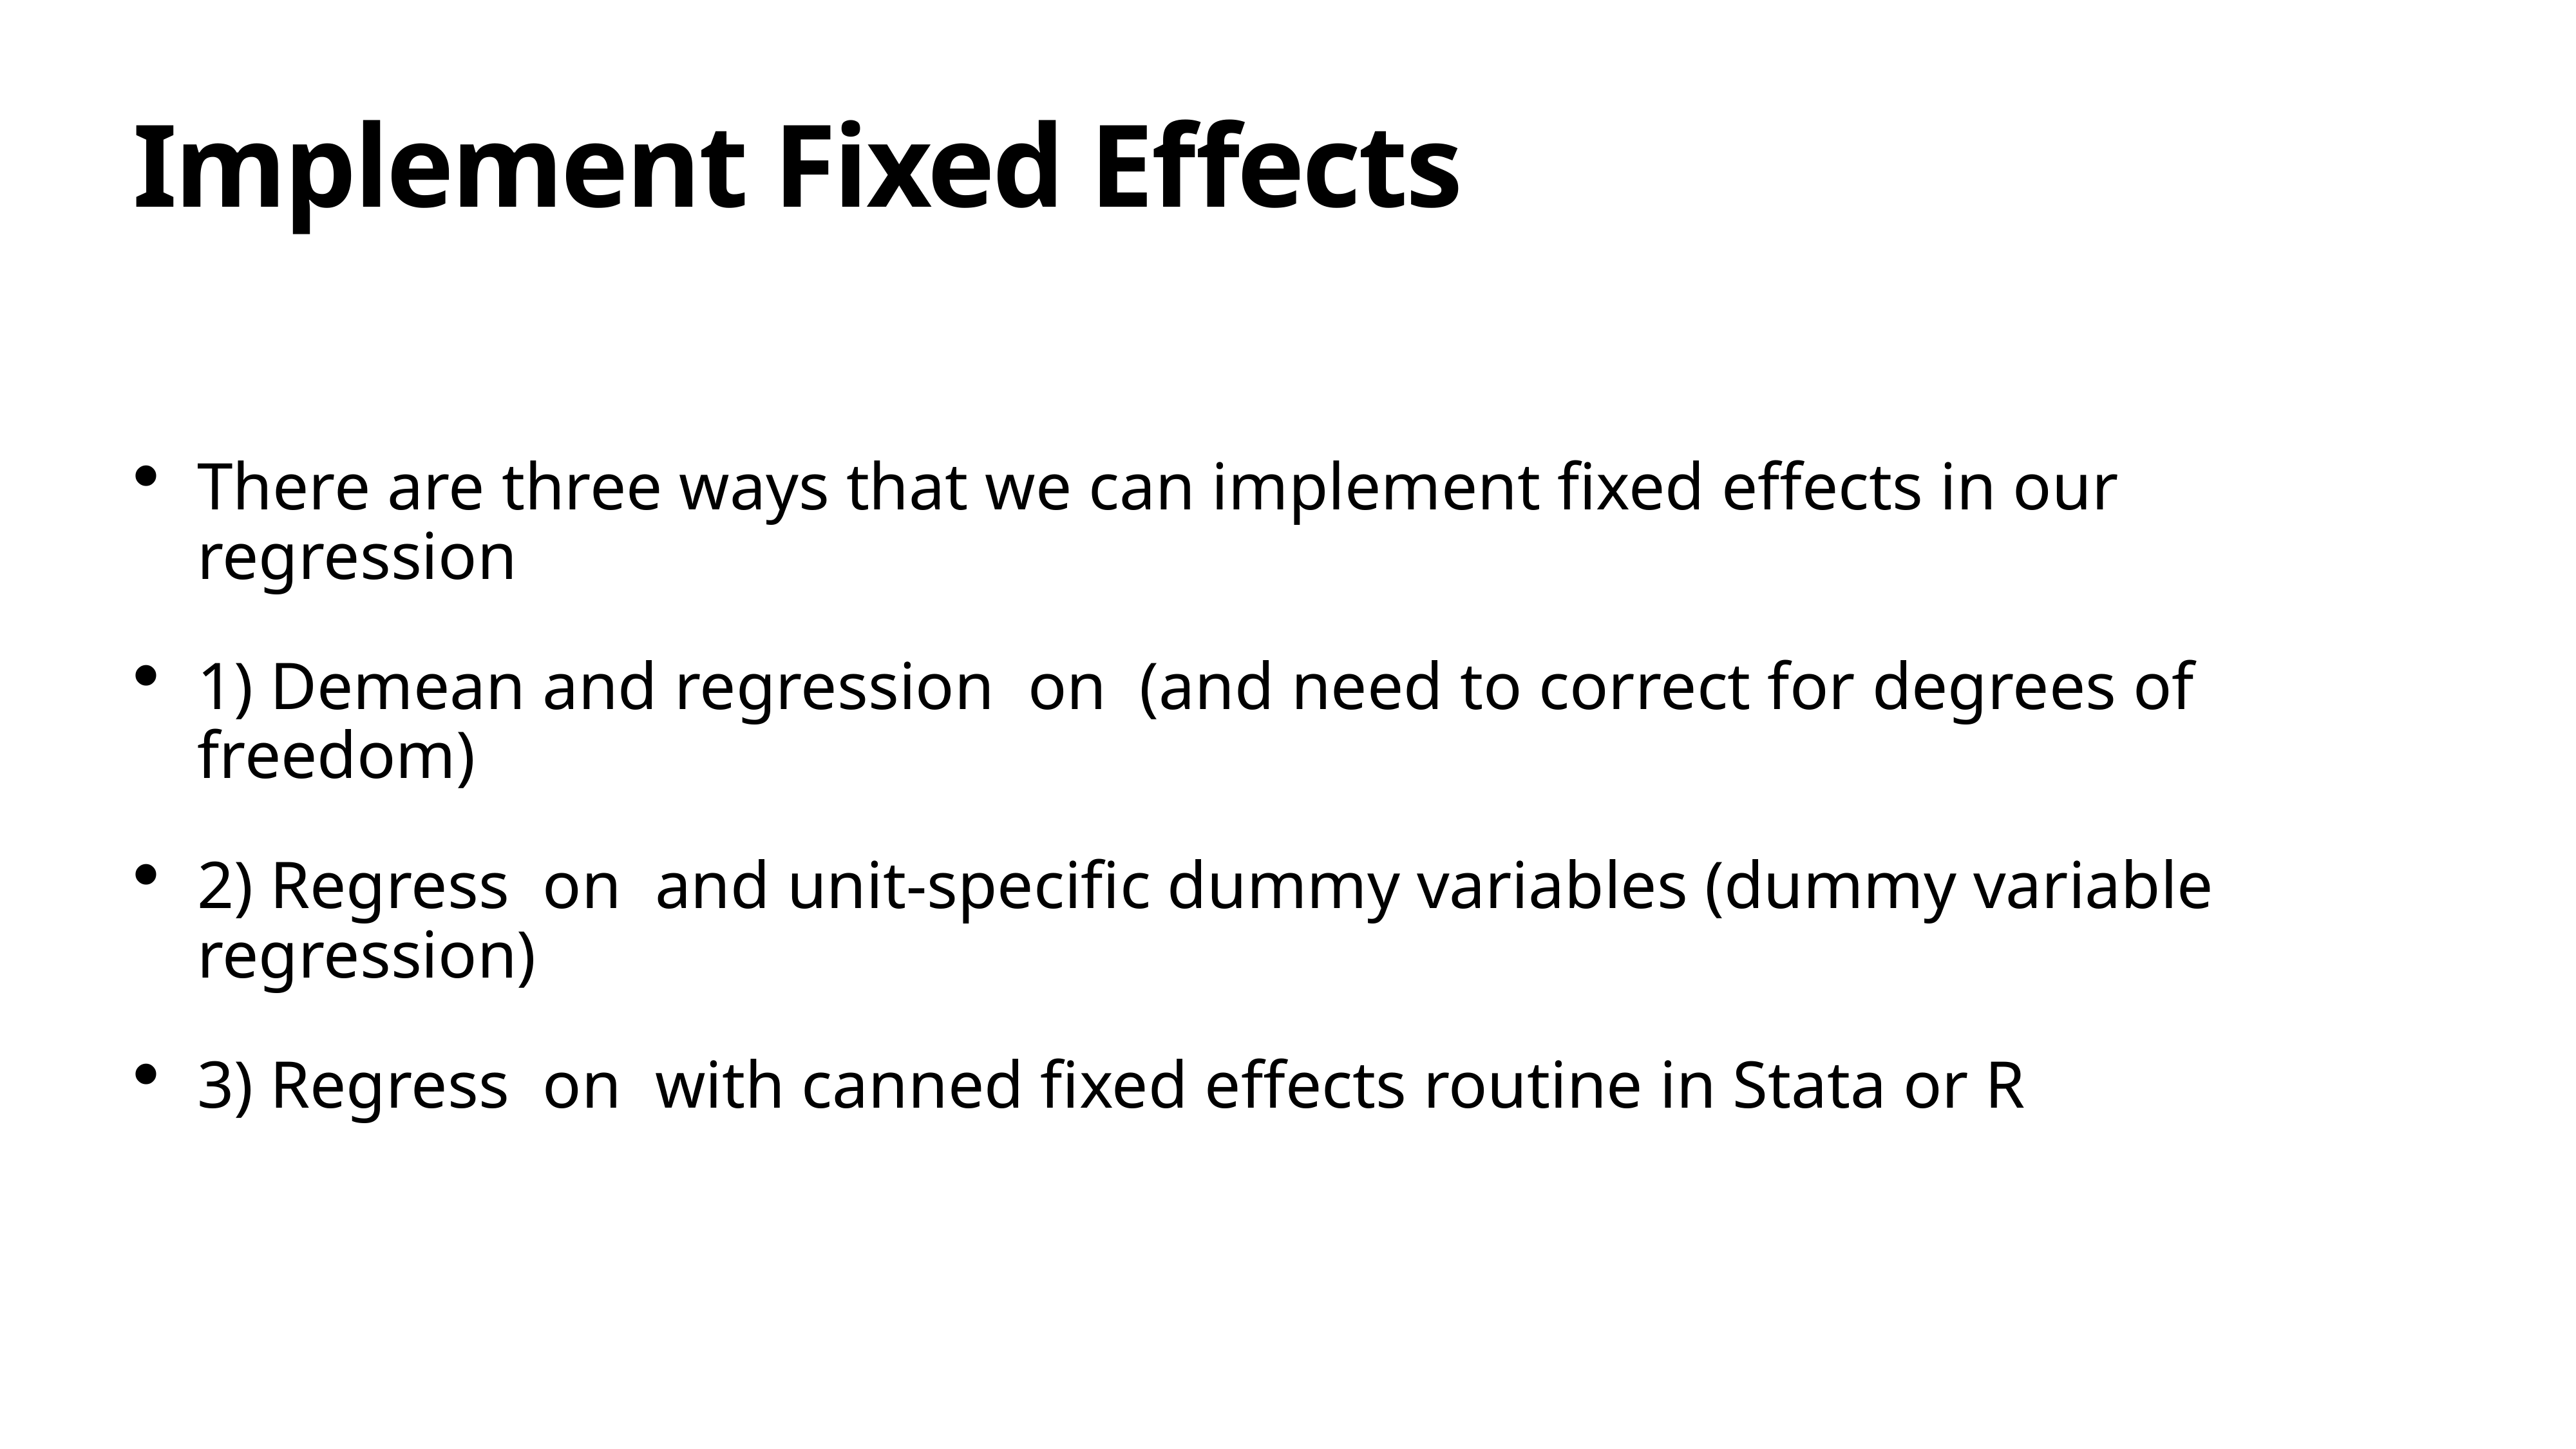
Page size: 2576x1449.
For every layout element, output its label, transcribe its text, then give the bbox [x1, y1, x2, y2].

title Implement Fixed Effects [127, 113, 2449, 266]
list There are three ways that we can implement fixed effects in our regression 1) Demean and regression on (and need to correct for degrees of freedom) 2) Regress on and unit-specific dummy variables (dummy variable regression) 3) Regress on with canned fixed effects routine in Stata or R [127, 448, 2449, 1321]
